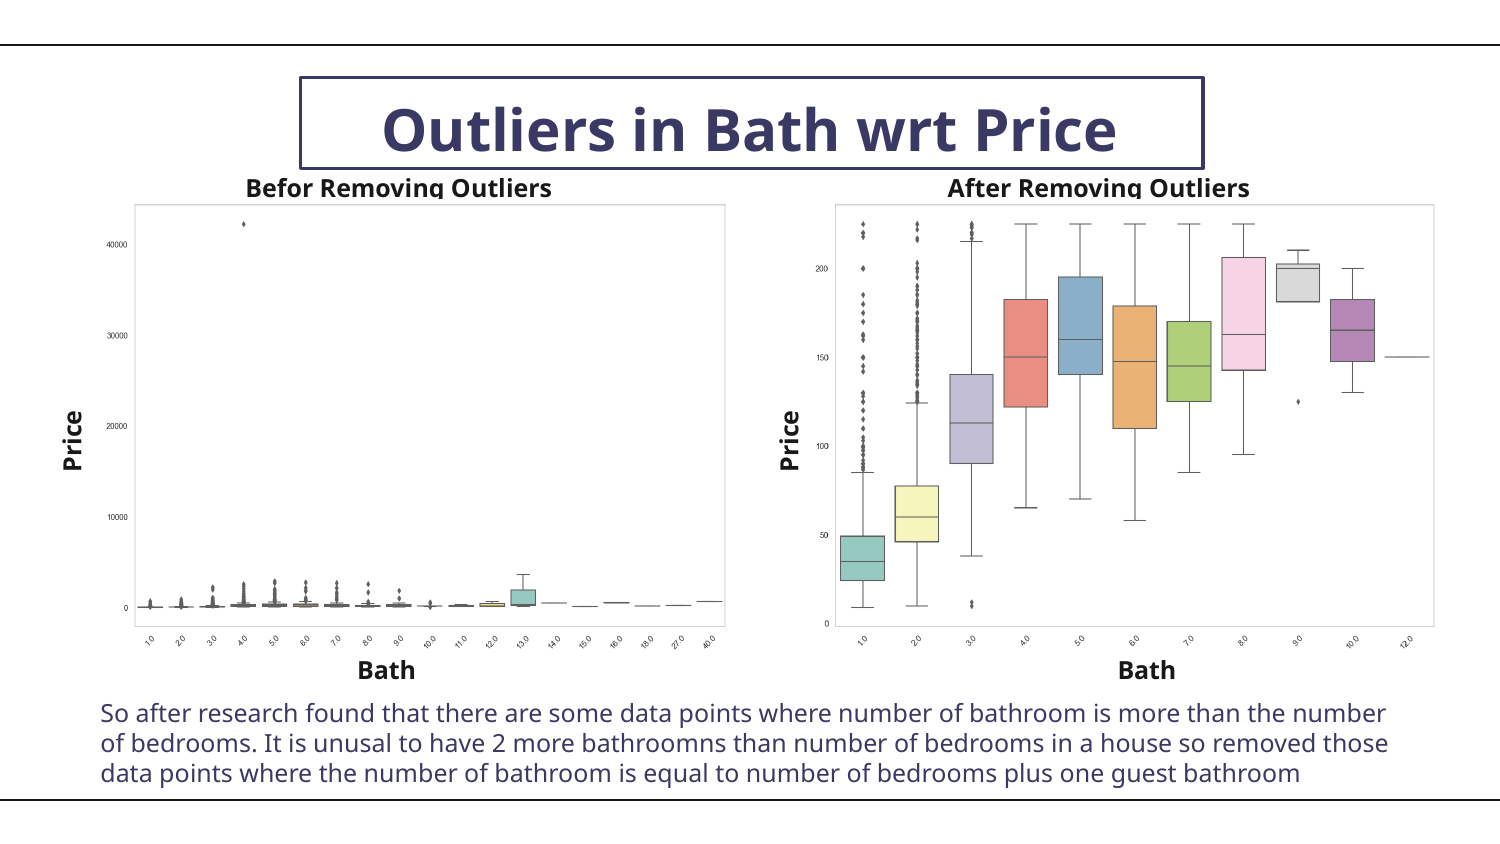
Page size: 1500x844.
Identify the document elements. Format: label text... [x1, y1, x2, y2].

picture [101, 199, 730, 656]
text_box Bath [1102, 667, 1263, 700]
text_box Befor Removing Outliers [230, 186, 614, 197]
text_box [300, 77, 1203, 169]
picture [810, 199, 1439, 656]
title Outliers in Bath wrt Price [118, 78, 1382, 173]
text_box Bath [342, 667, 502, 700]
text_box Price [786, 327, 805, 488]
text_box So after research found that there are some data points where number of bathroom is more than the number of bedrooms. It is unusal to have 2 more bathroomns than number of bedrooms in a house so removed those data points where the number of bathroom is equal to number of bedrooms plus one guest bathroom [85, 682, 1407, 804]
text_box Price [69, 327, 96, 488]
text_box After Removing Outliers [932, 186, 1317, 197]
